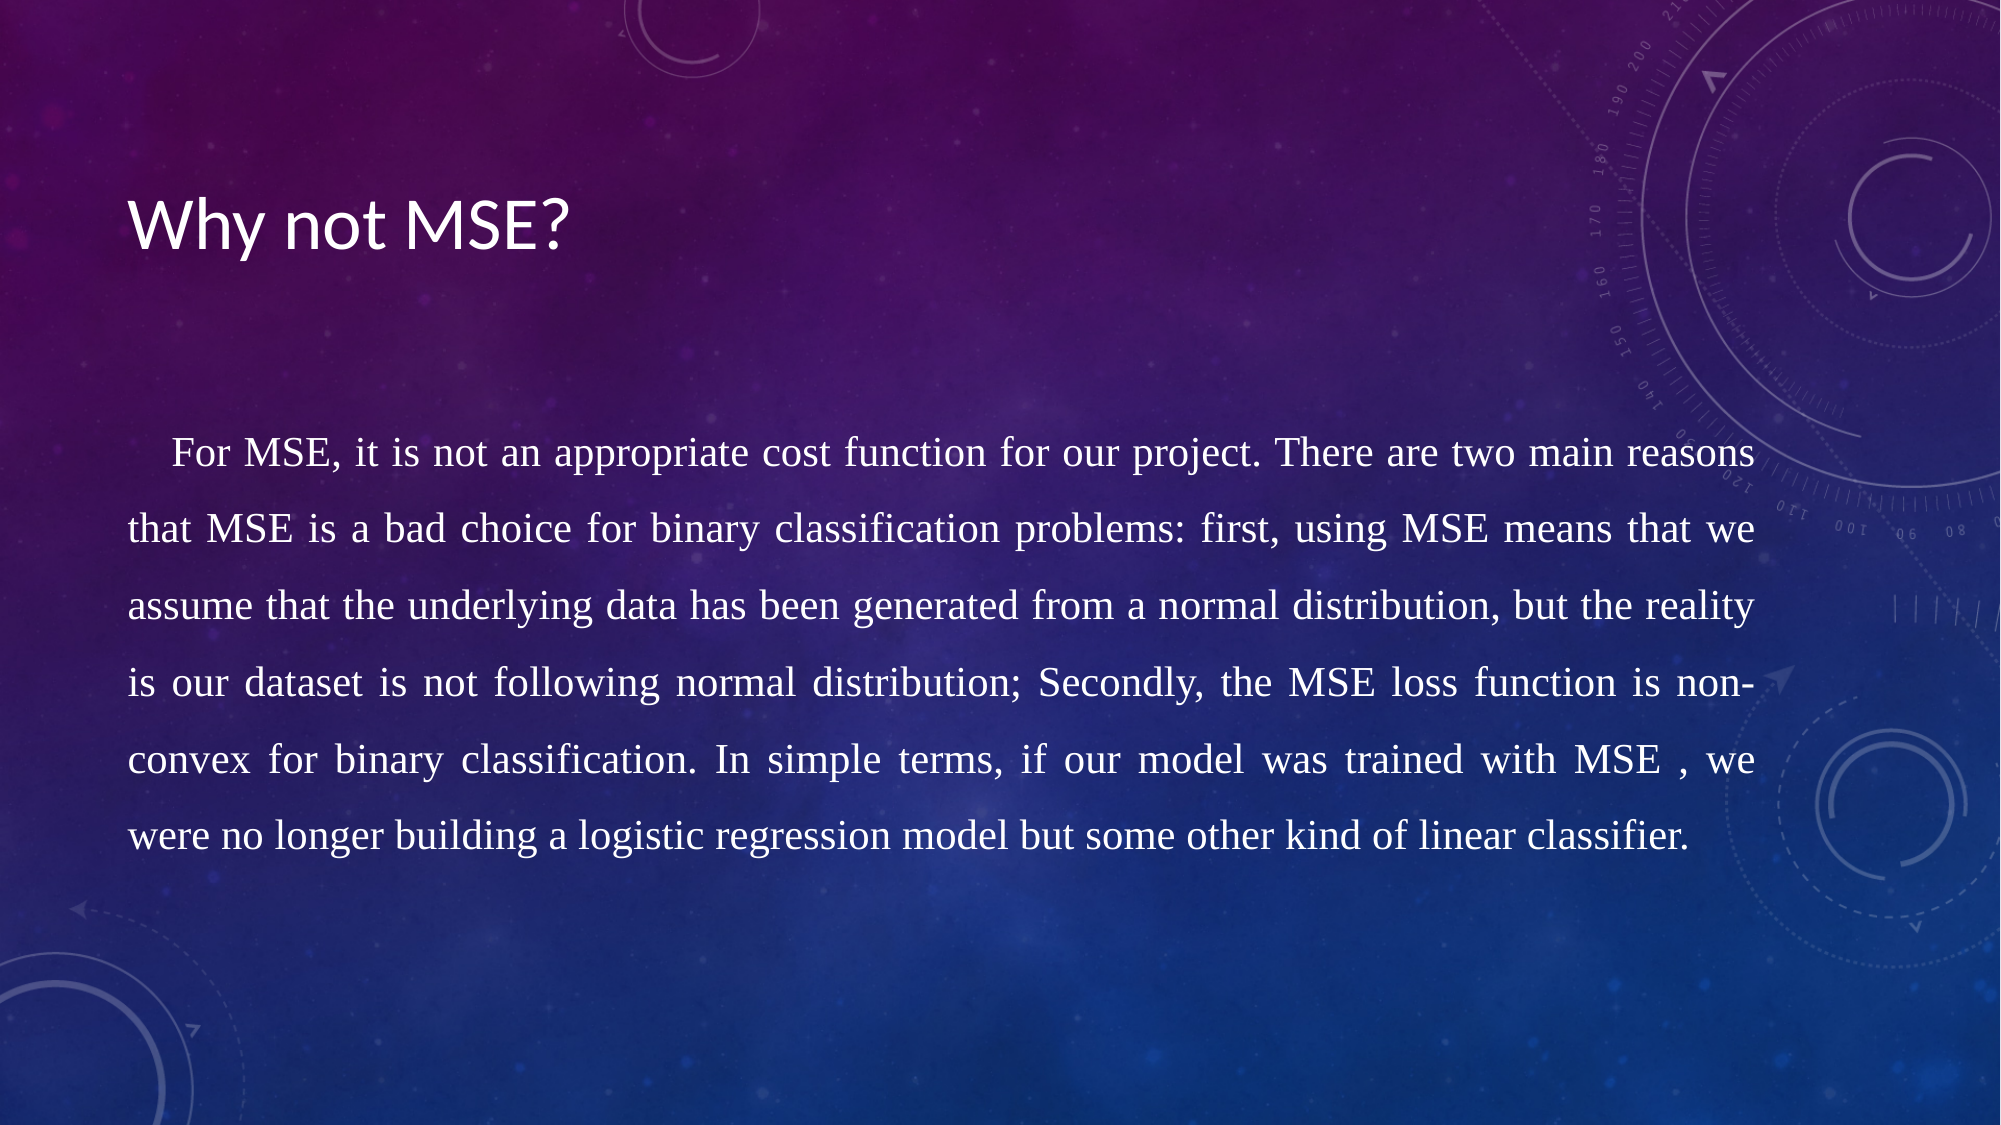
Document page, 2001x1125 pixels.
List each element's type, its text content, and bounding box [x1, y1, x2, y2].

picture [0, 0, 2001, 1125]
list For MSE, it is not an appropriate cost function for our project. There are two main reasons that MSE is a bad choice for binary classification problems: first, using MSE means that we assume that the underlying data has been generated from a normal distribution, but the reality is our dataset is not following normal distribution; Secondly, the MSE loss function is non-convex for binary classification. In simple terms, if our model was trained with MSE , we were no longer building a logistic regression model but some other kind of linear classifier. [112, 351, 1775, 950]
title Why not MSE? [112, 99, 1775, 339]
